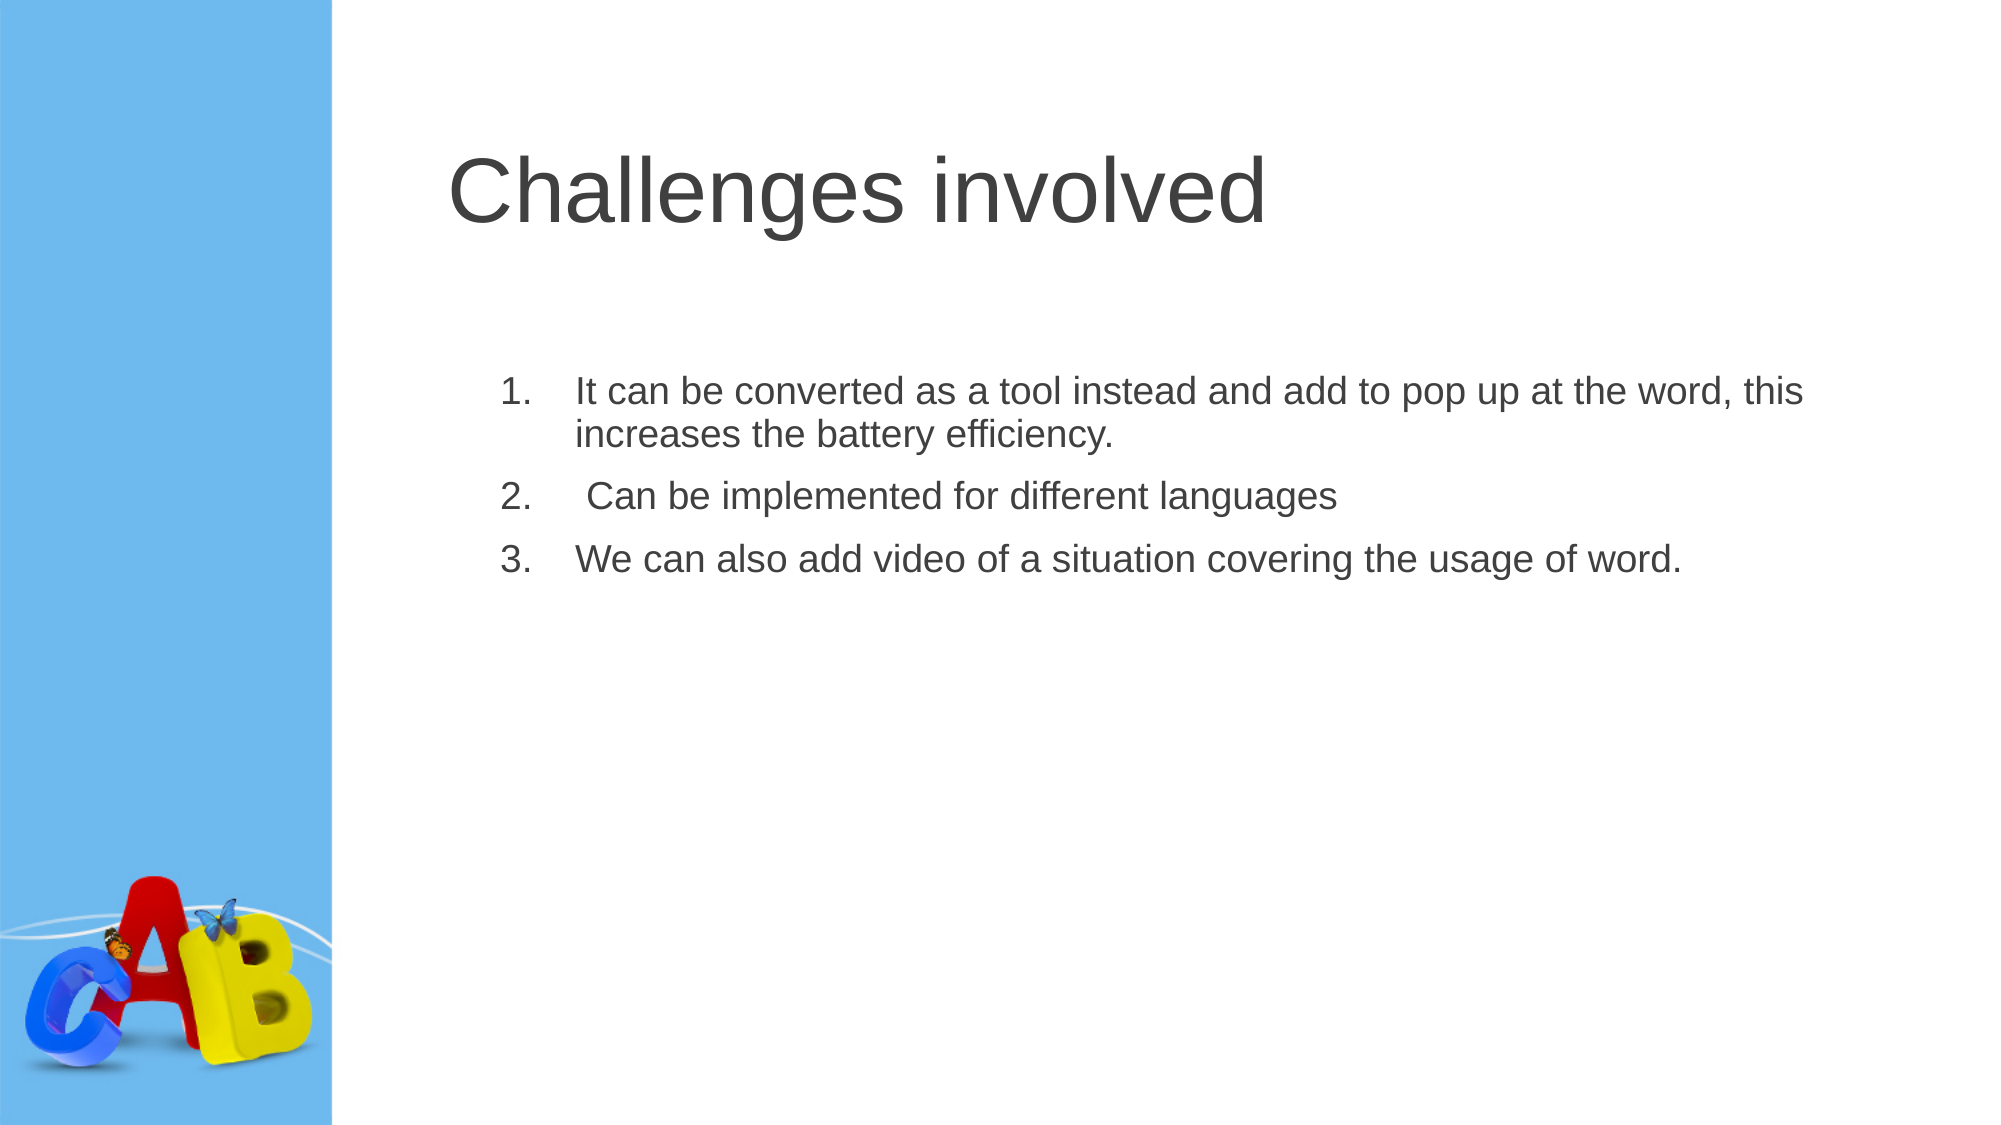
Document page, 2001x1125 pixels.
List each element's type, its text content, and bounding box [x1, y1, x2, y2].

picture [0, 0, 2001, 1125]
list It can be converted as a tool instead and add to pop up at the word, this increases the battery efficiency. Can be implemented for different languages We can also add video of a situation covering the usage of word. [435, 364, 1948, 1020]
title Challenges involved [432, 95, 2000, 290]
